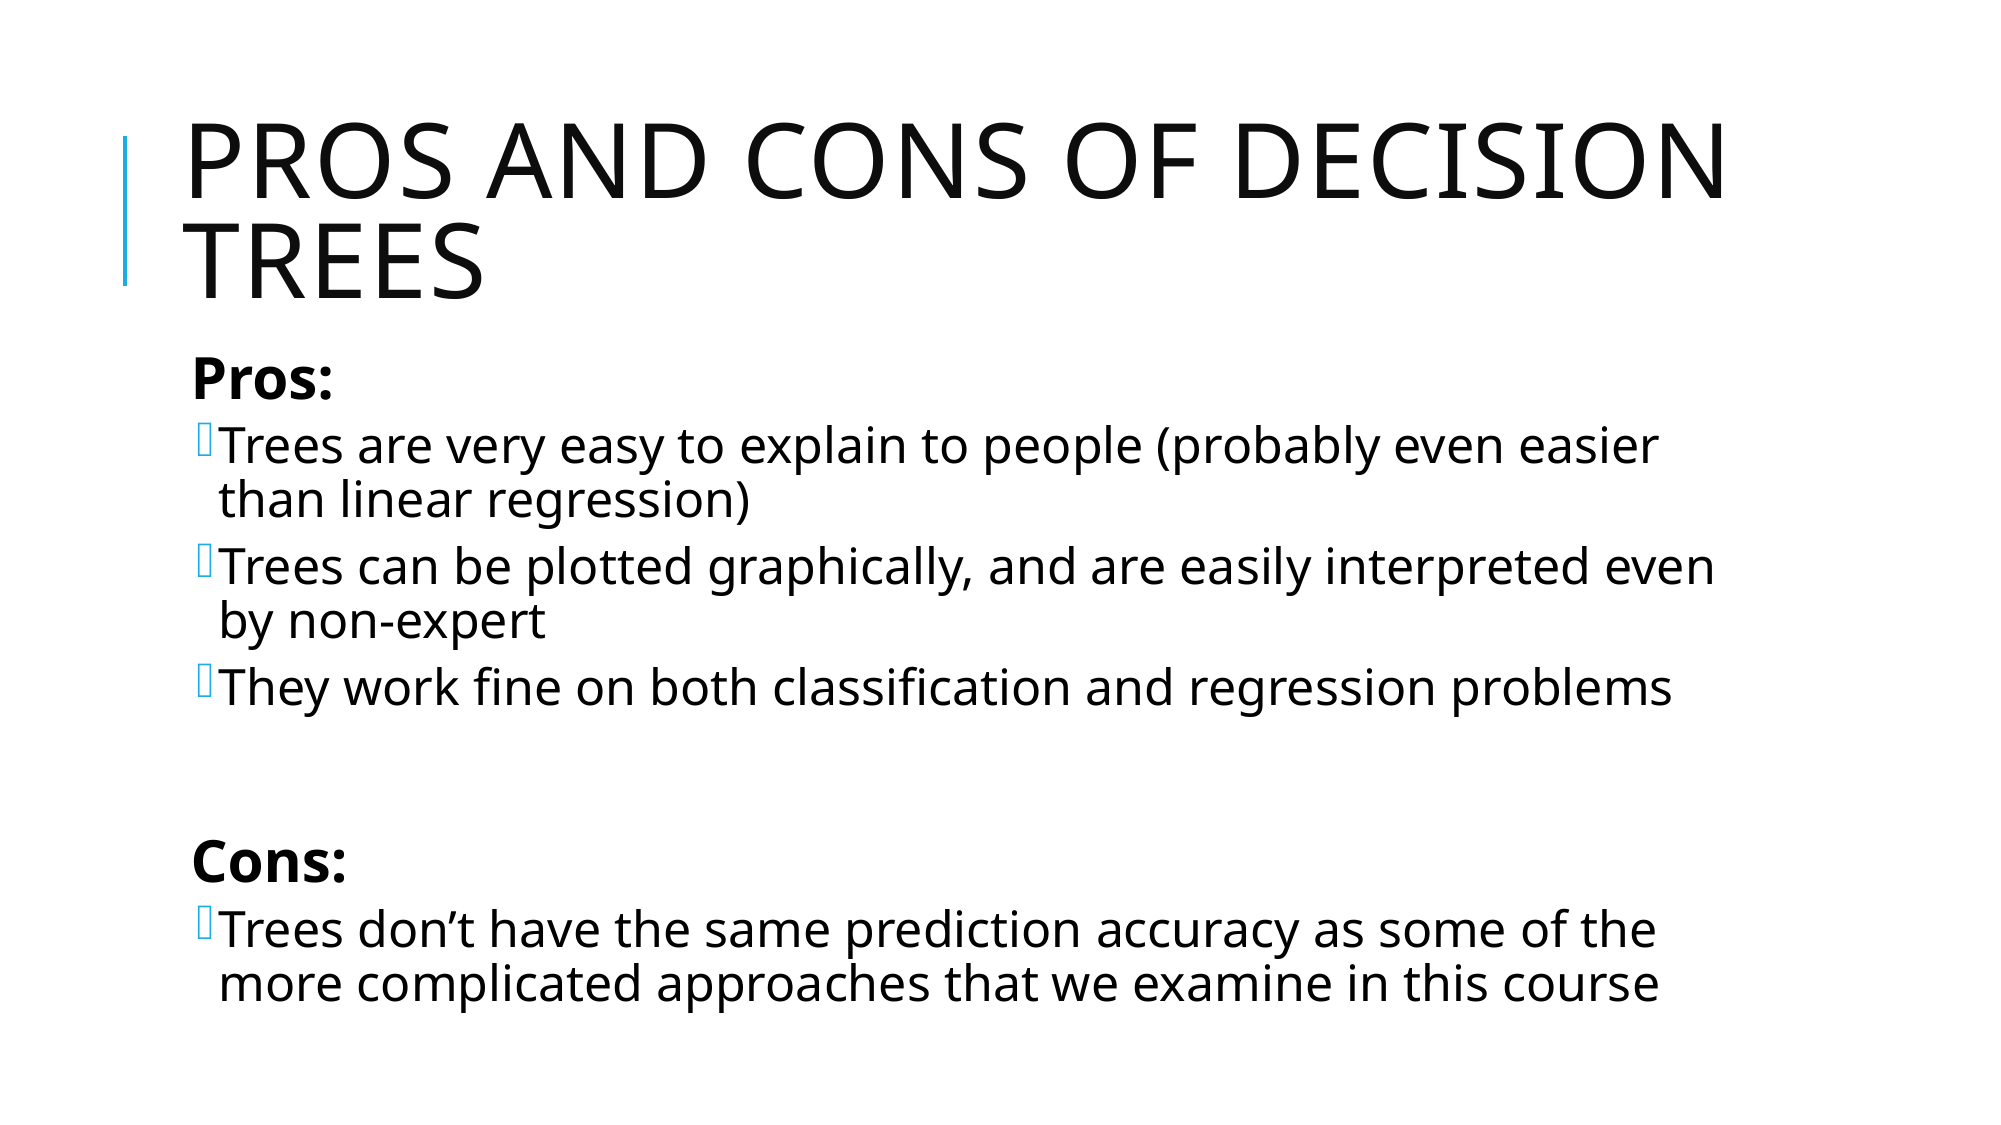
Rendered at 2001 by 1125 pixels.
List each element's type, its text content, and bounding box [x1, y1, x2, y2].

list Pros: Trees are very easy to explain to people (probably even easier than linear regression) Trees can be plotted graphically, and are easily interpreted even by non-expert They work fine on both classification and regression problems Cons: Trees don’t have the same prediction accuracy as some of the more complicated approaches that we examine in this course [168, 341, 1763, 1002]
title Pros and Cons of Decision Trees [168, 96, 1763, 341]
